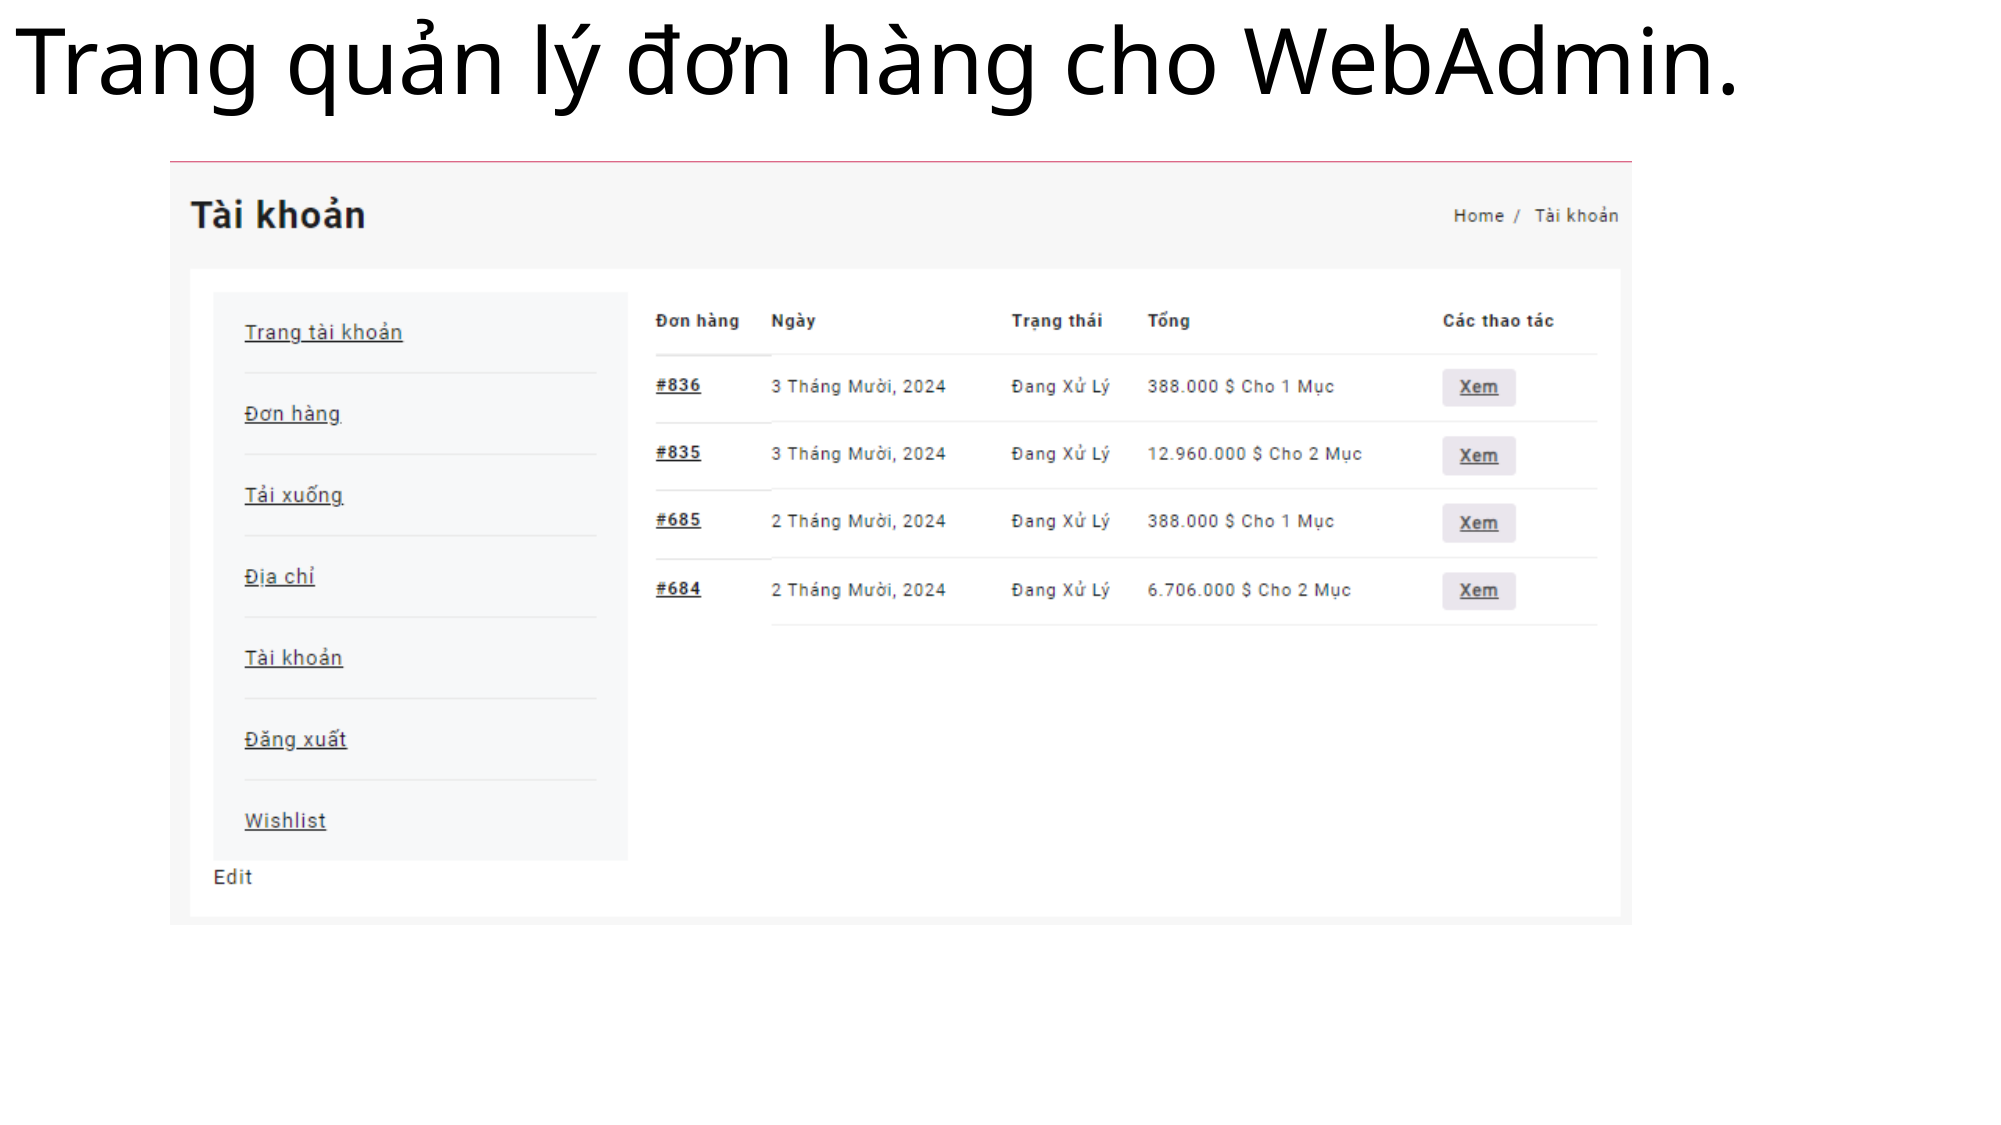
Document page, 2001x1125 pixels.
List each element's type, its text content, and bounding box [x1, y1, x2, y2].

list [170, 161, 1632, 925]
title Trang quản lý đơn hàng cho WebAdmin. [0, 0, 2000, 130]
